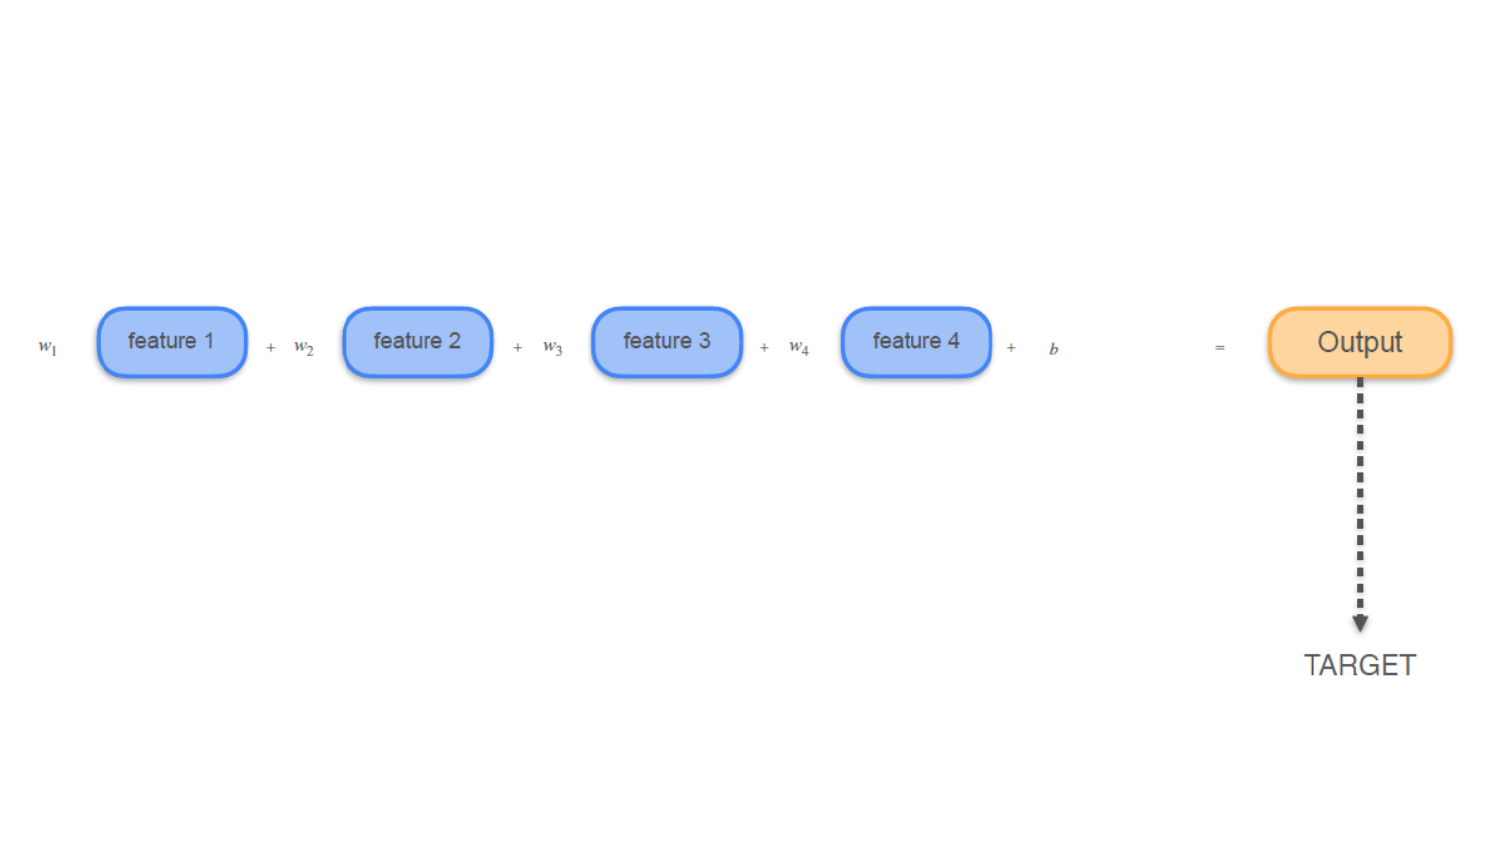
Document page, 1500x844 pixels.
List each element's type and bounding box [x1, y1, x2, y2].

picture [24, 145, 1476, 699]
